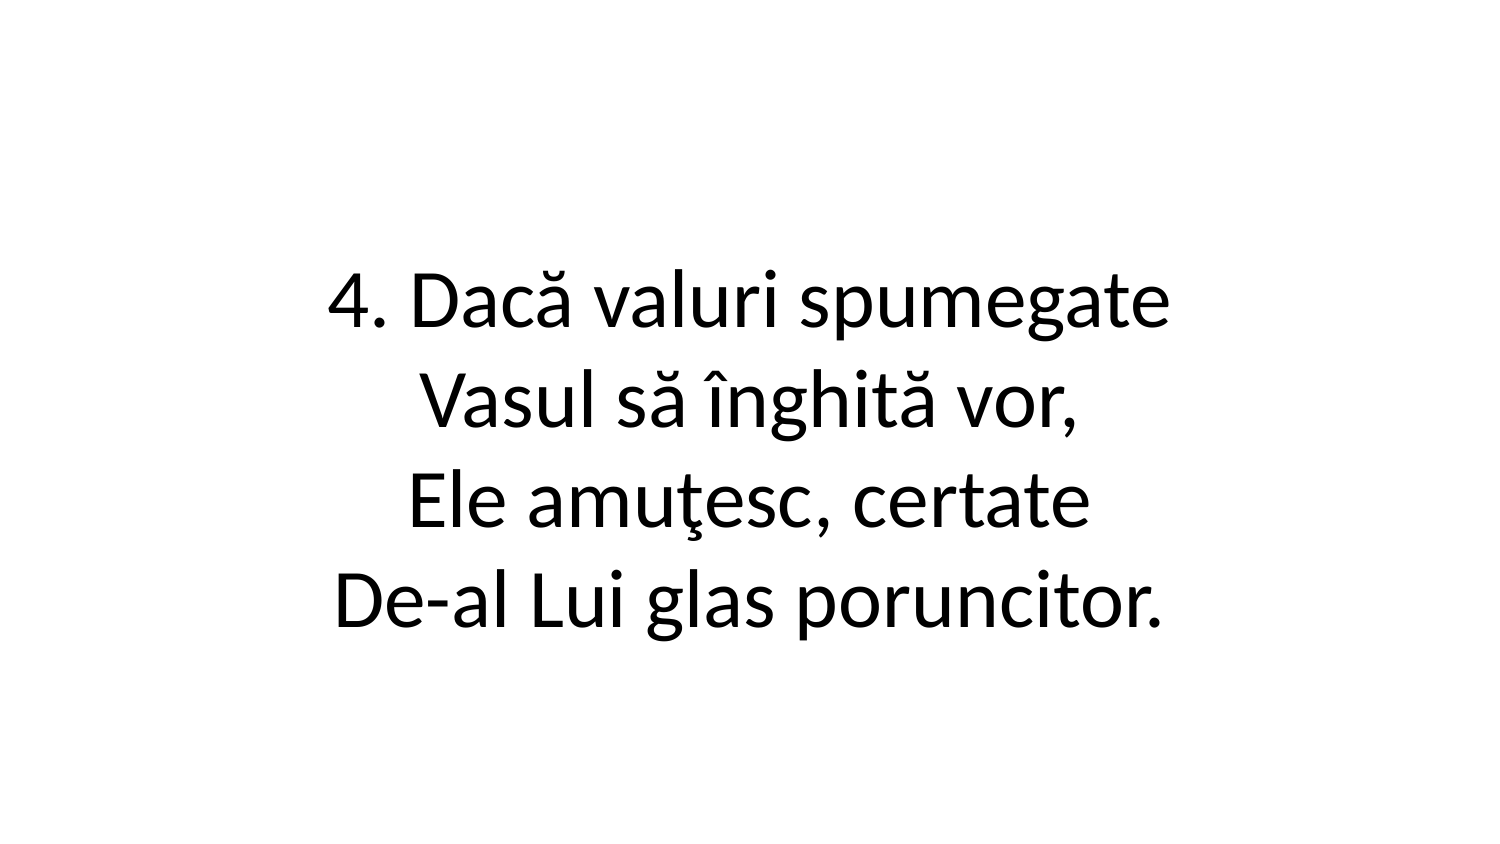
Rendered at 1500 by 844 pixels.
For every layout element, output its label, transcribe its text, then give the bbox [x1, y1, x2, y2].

text_box 4. Dacă valuri spumegate Vasul să înghită vor, Ele amuţesc, certate De-al Lui glas poruncitor. [312, 192, 1188, 652]
